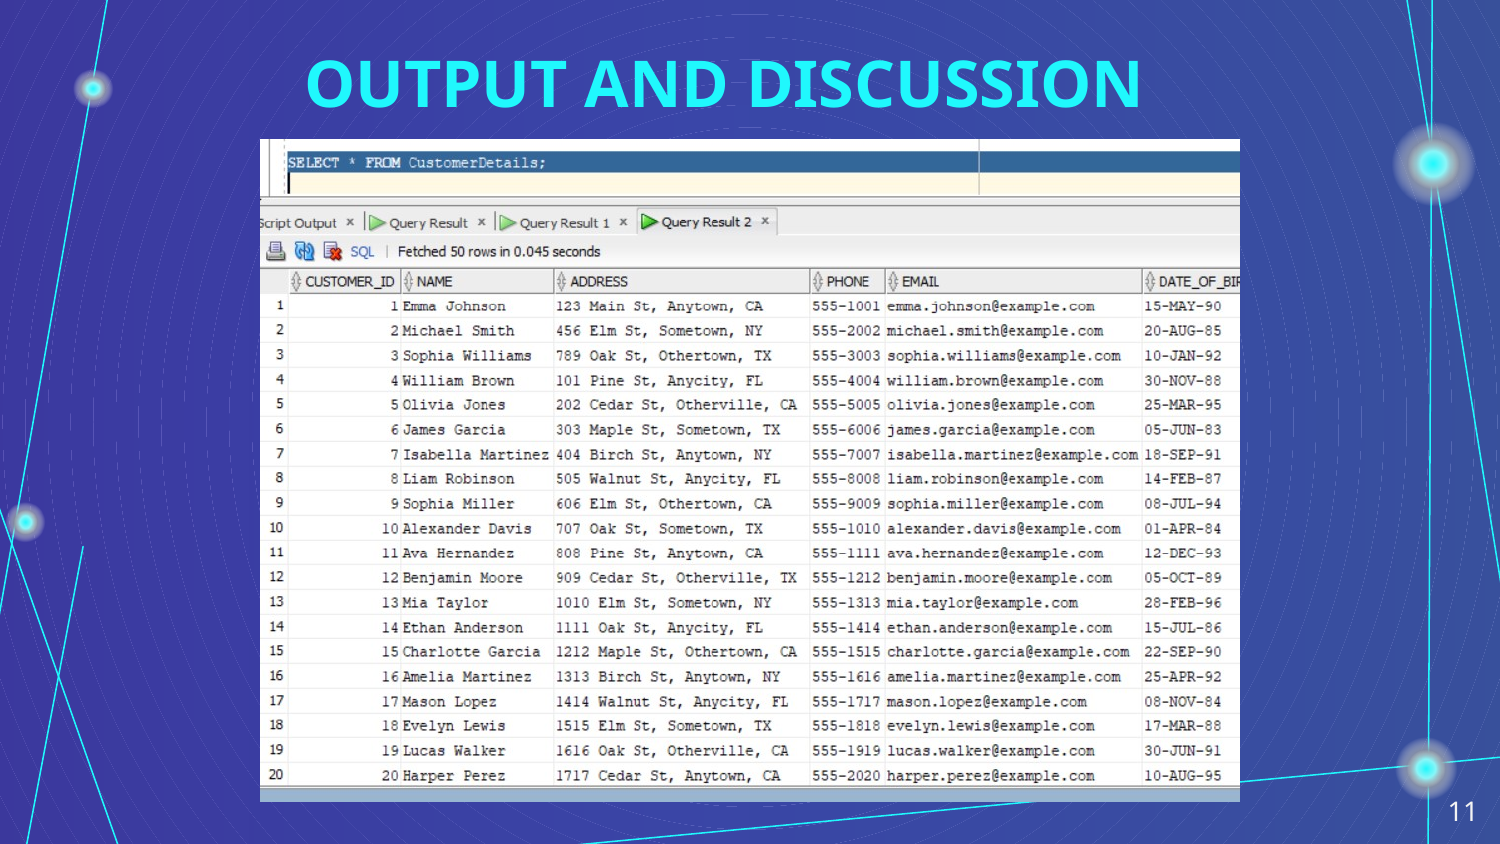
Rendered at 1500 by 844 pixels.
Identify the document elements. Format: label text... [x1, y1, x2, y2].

title OUTPUT AND DISCUSSION [92, 27, 1356, 132]
slide_number ‹#› [1403, 779, 1494, 844]
picture [259, 139, 1241, 802]
